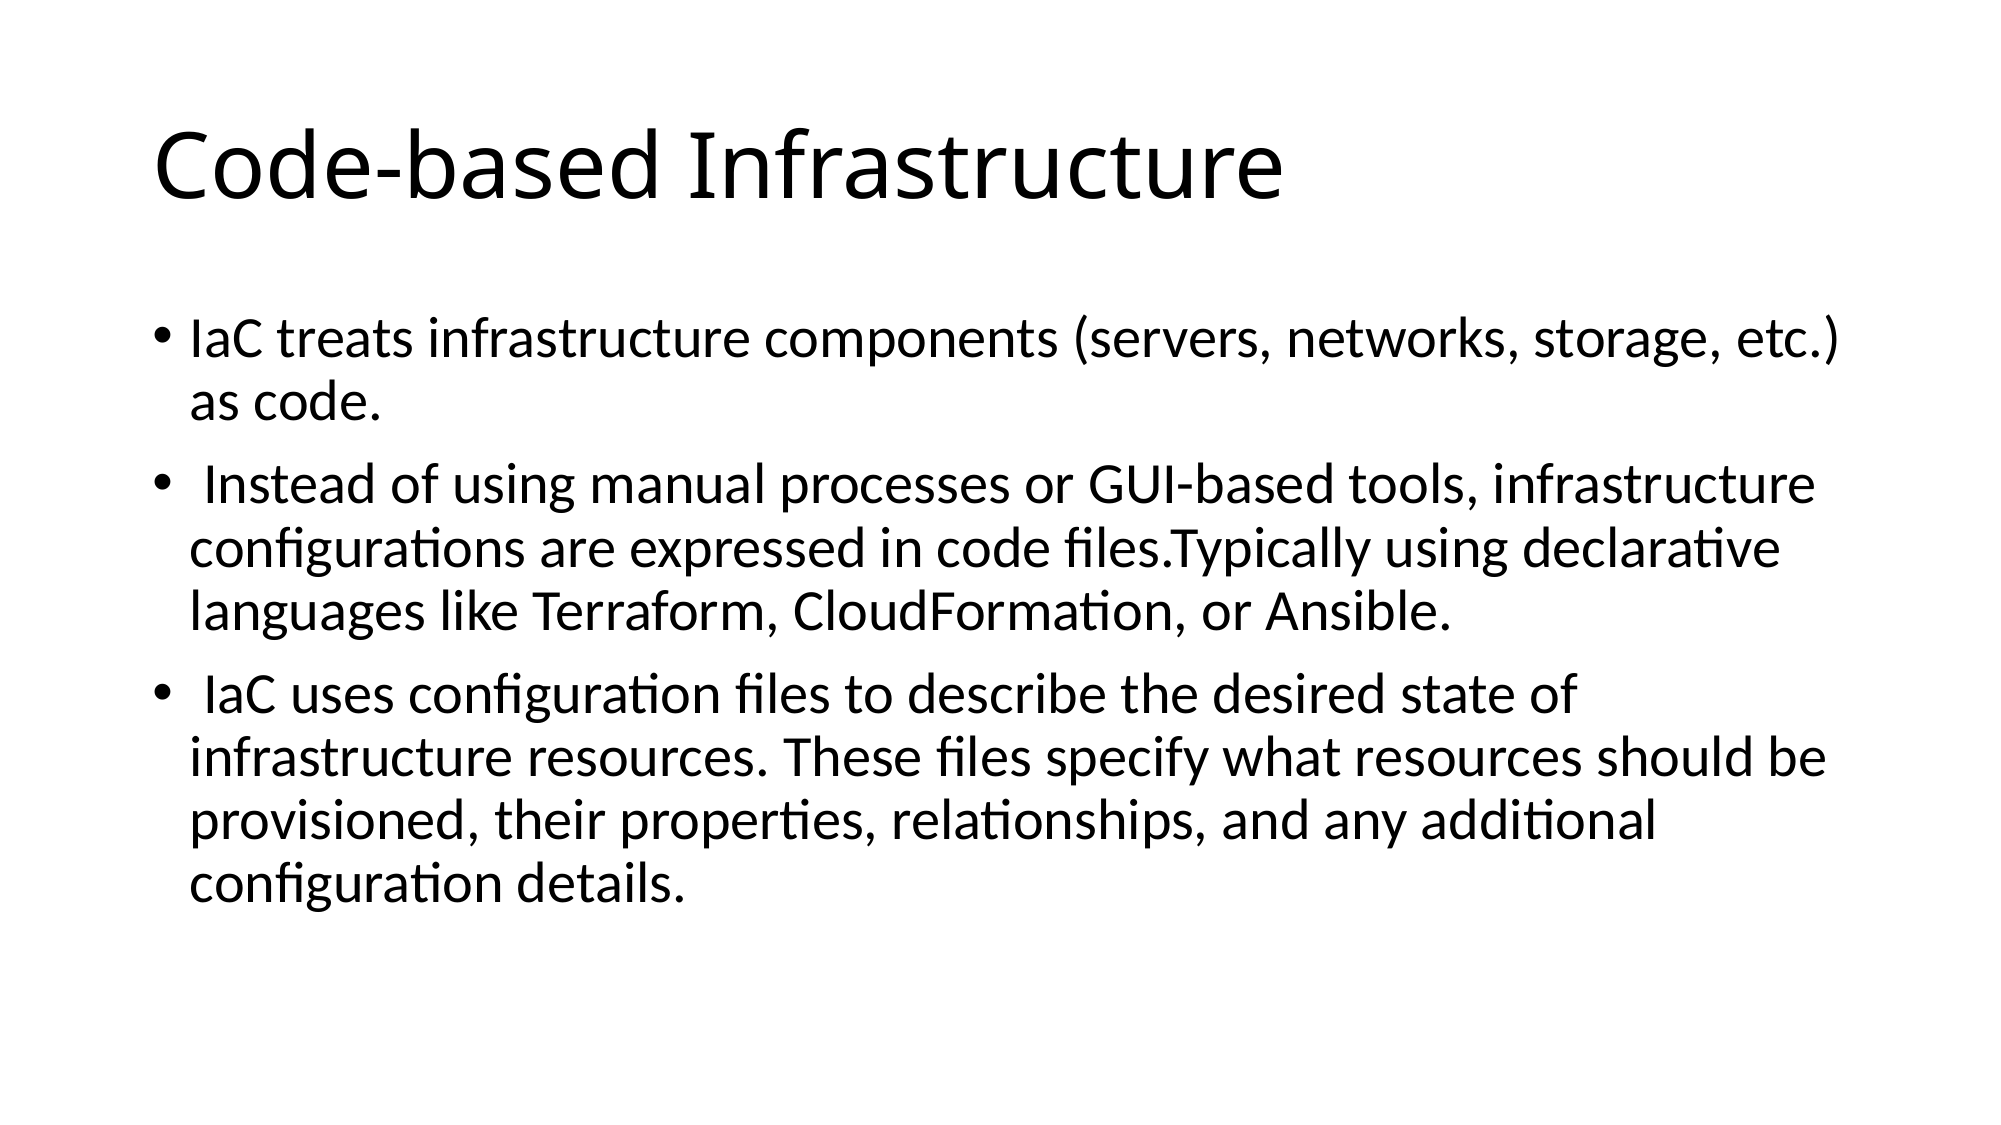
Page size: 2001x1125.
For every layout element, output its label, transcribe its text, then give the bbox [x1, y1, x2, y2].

title Code-based Infrastructure [137, 59, 1863, 278]
list IaC treats infrastructure components (servers, networks, storage, etc.) as code. Instead of using manual processes or GUI-based tools, infrastructure configurations are expressed in code files.Typically using declarative languages like Terraform, CloudFormation, or Ansible. IaC uses configuration files to describe the desired state of infrastructure resources. These files specify what resources should be provisioned, their properties, relationships, and any additional configuration details. [137, 299, 1863, 1014]
